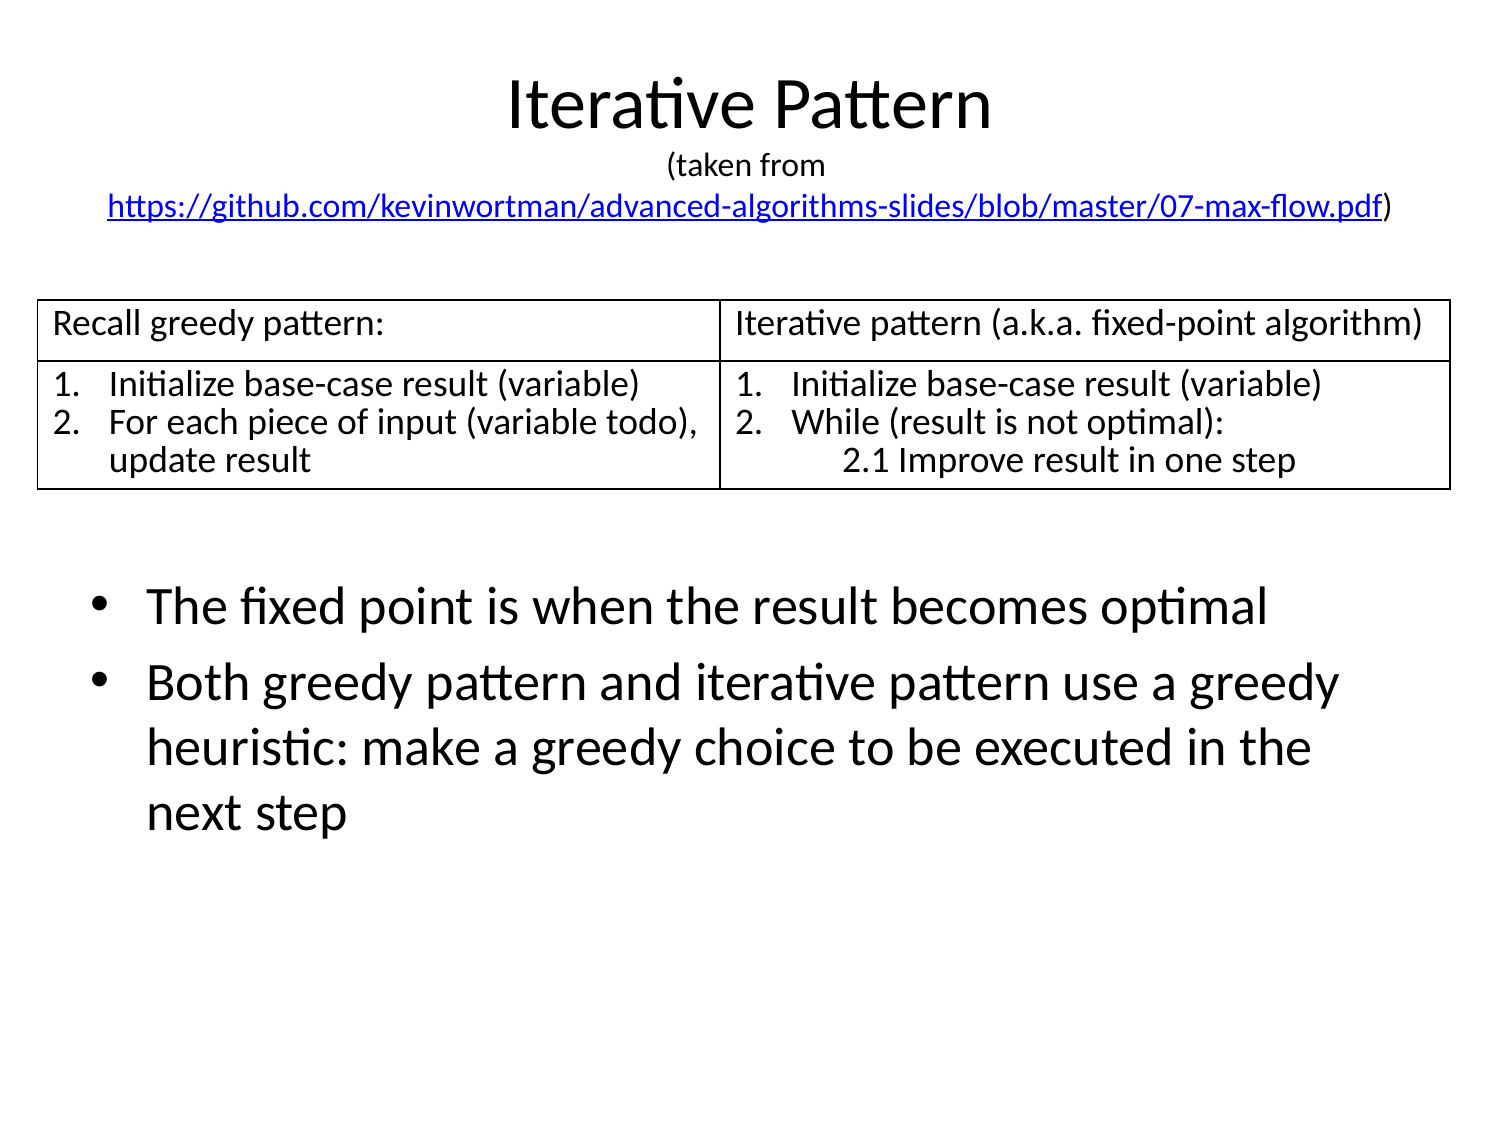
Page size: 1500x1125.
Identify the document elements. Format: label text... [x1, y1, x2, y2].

table_cell Initialize base-case result (variable) While (result is not optimal): 2.1 Improve result in one step [721, 362, 1449, 488]
table_header Recall greedy pattern: [38, 301, 719, 360]
table_header Iterative pattern (a.k.a. fixed-point algorithm) [721, 301, 1449, 360]
list The fixed point is when the result becomes optimal Both greedy pattern and iterative pattern use a greedy heuristic: make a greedy choice to be executed in the next step [75, 562, 1425, 925]
title Iterative Pattern (taken from https://github.com/kevinwortman/advanced-algorithms-slides/blob/master/07-max-flow.pdf) [75, 45, 1425, 233]
table_cell Initialize base-case result (variable) For each piece of input (variable todo), update result [38, 362, 719, 488]
